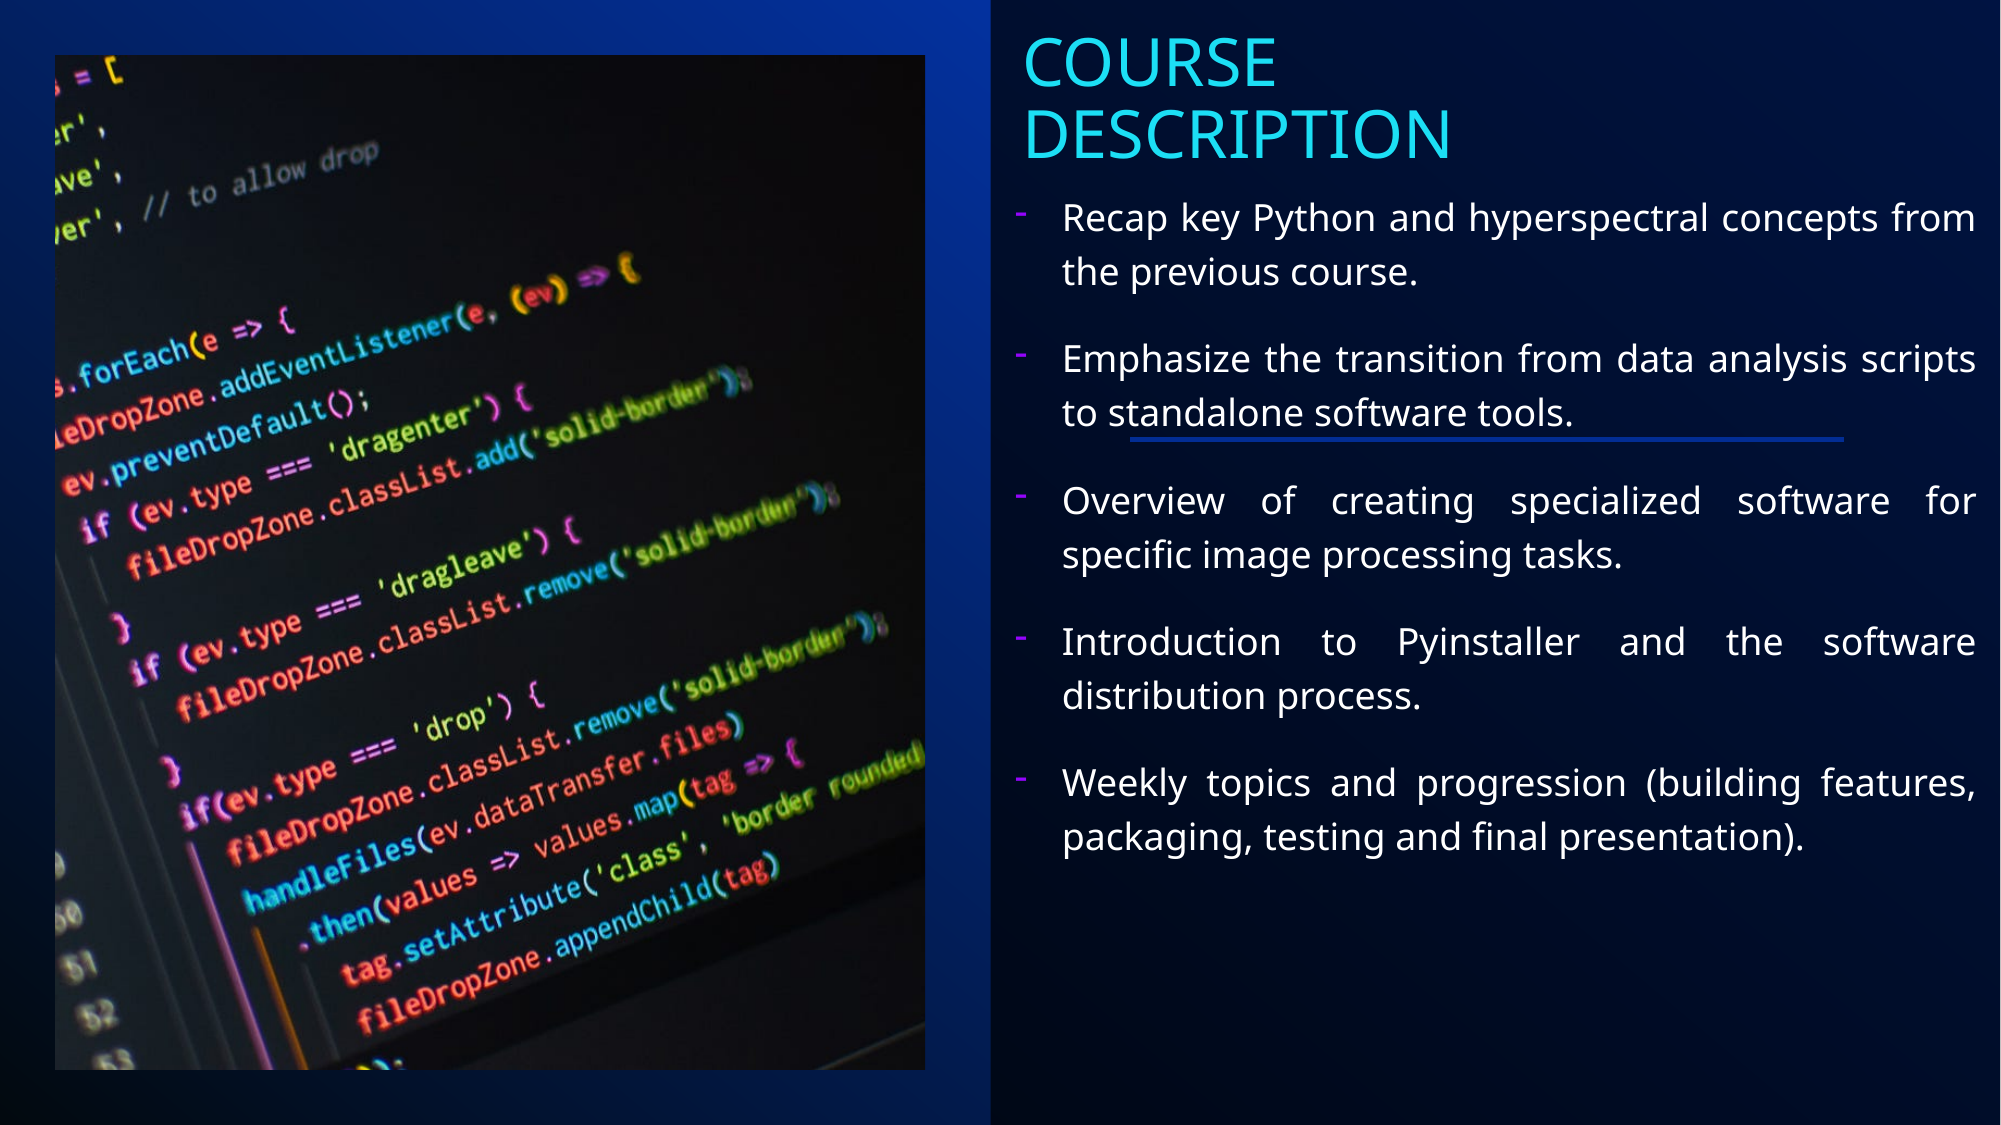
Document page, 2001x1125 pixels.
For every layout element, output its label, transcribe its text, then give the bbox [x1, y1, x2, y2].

list Recap key Python and hyperspectral concepts from the previous course. Emphasize the transition from data analysis scripts to standalone software tools. Overview of creating specialized software for specific image processing tasks. Introduction to Pyinstaller and the software distribution process. Weekly topics and progression (building features, packaging, testing and final presentation). [999, 177, 1993, 1019]
title Course description [1007, 0, 1722, 177]
picture [55, 55, 926, 1070]
